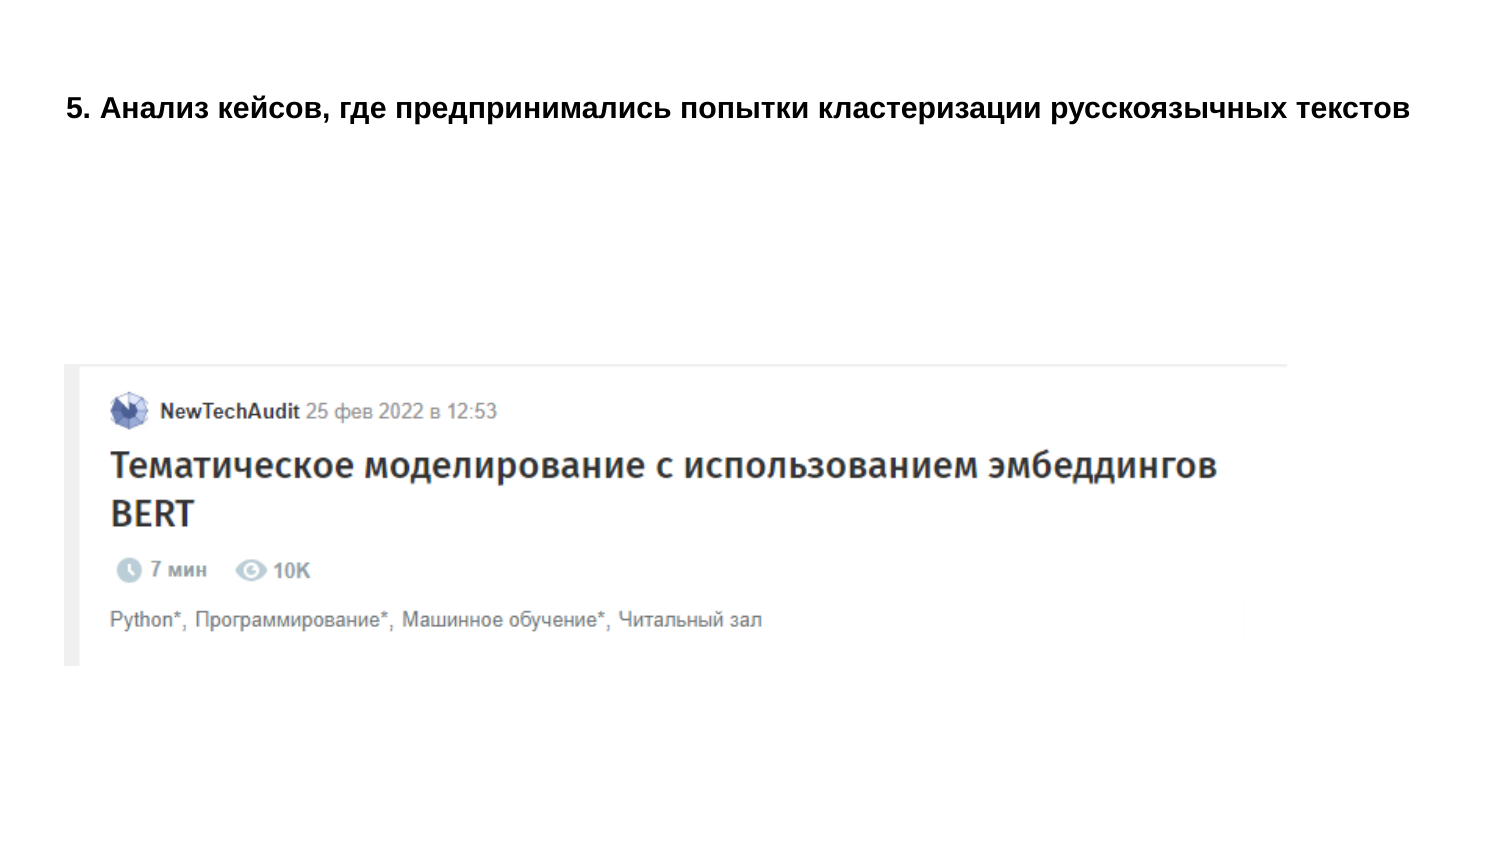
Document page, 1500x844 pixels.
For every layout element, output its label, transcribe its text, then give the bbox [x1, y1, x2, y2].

picture [64, 364, 1287, 667]
title 5. Анализ кейсов, где предпринимались попытки кластеризации русскоязычных текстов [51, 72, 1449, 167]
